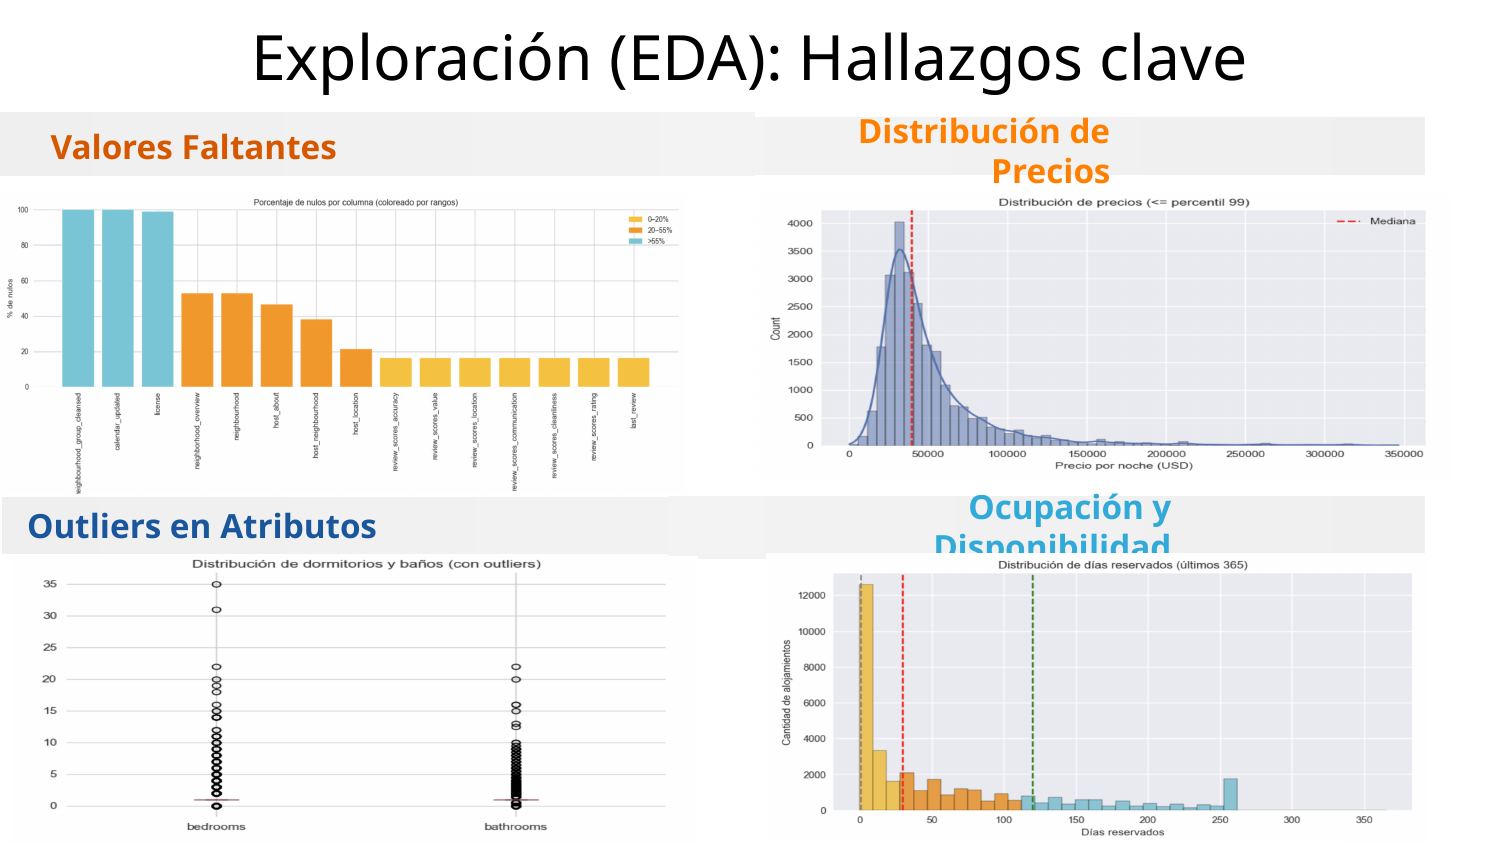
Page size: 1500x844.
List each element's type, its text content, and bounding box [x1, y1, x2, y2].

title Exploración (EDA): Hallazgos clave [75, 53, 1425, 117]
picture [754, 194, 1451, 483]
text_box [668, 496, 1426, 559]
picture [766, 553, 1426, 842]
text_box Distribución de Precios [792, 129, 1126, 171]
text_box [668, 117, 1426, 175]
picture [11, 556, 699, 844]
text_box Ocupación y Disponibilidad [808, 505, 1187, 547]
text_box Outliers en Atributos [11, 504, 500, 546]
text_box [2, 504, 668, 554]
text_box Valores Faltantes [35, 125, 524, 168]
picture [0, 193, 687, 495]
text_box [0, 112, 755, 176]
